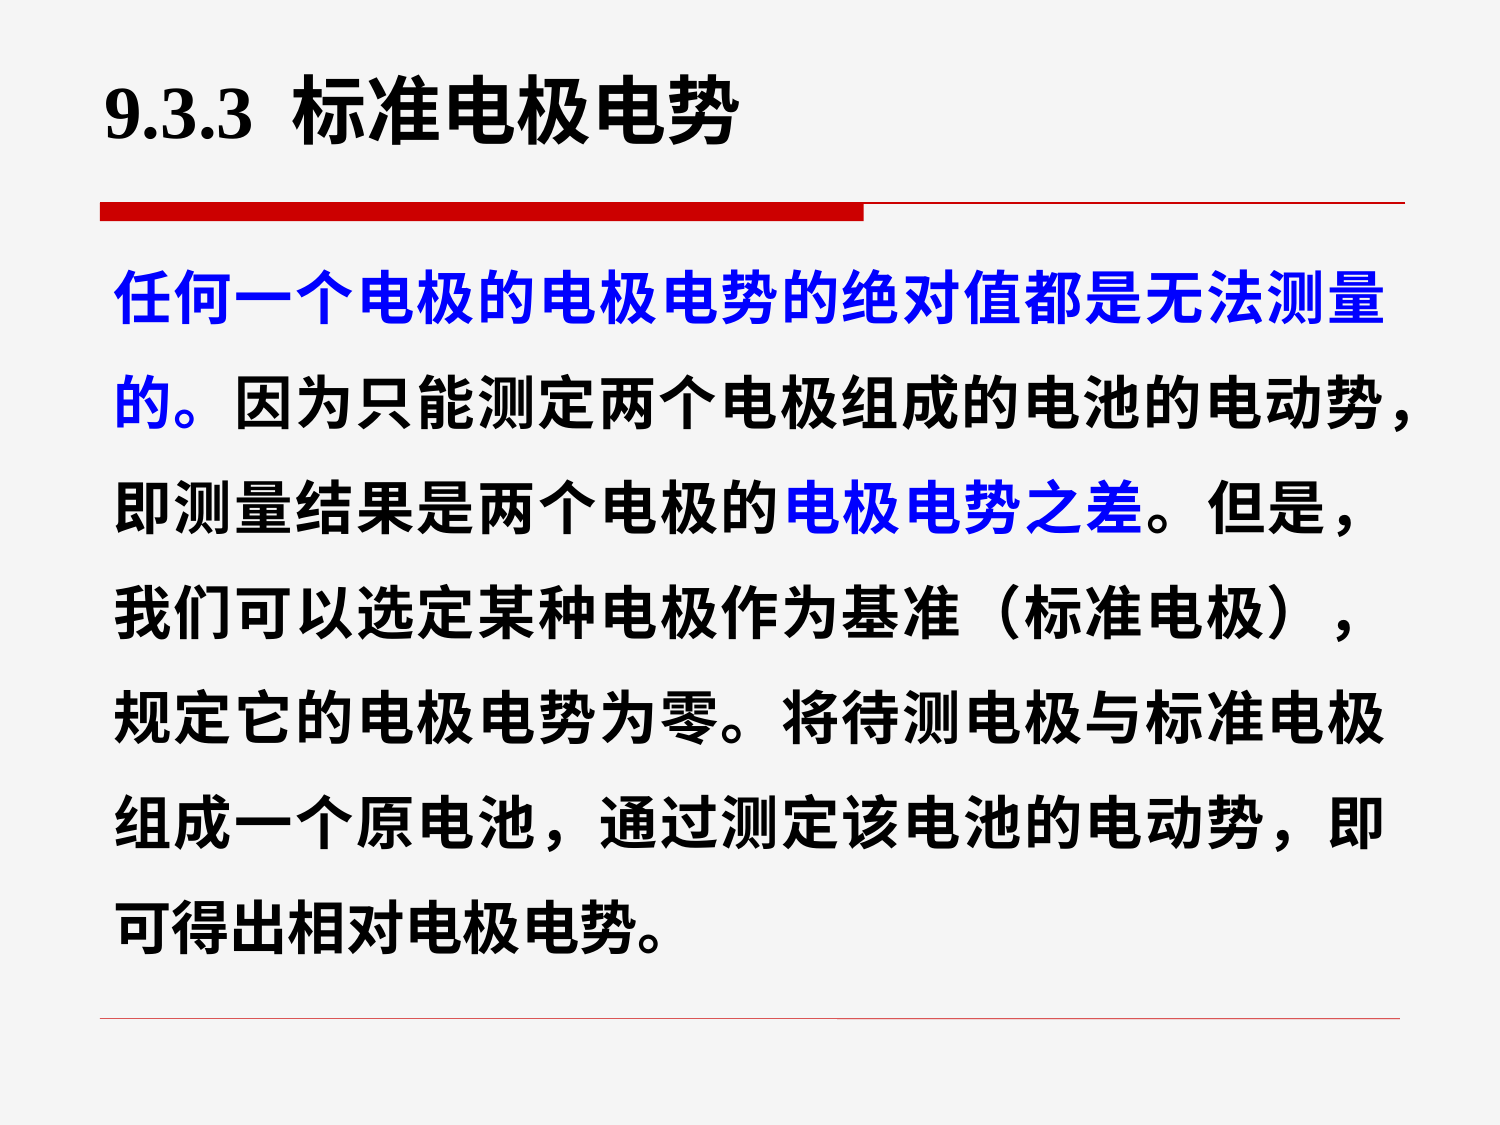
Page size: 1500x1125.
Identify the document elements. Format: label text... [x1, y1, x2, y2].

text_box 9.3.3 标准电极电势 [89, 56, 1412, 162]
text_box 任何一个电极的电极电势的绝对值都是无法测量的。因为只能测定两个电极组成的电池的电动势，即测量结果是两个电极的电极电势之差。但是，我们可以选定某种电极作为基准（标准电极），规定它的电极电势为零。将待测电极与标准电极组成一个原电池，通过测定该电池的电动势，即可得出相对电极电势。 [98, 218, 1402, 969]
